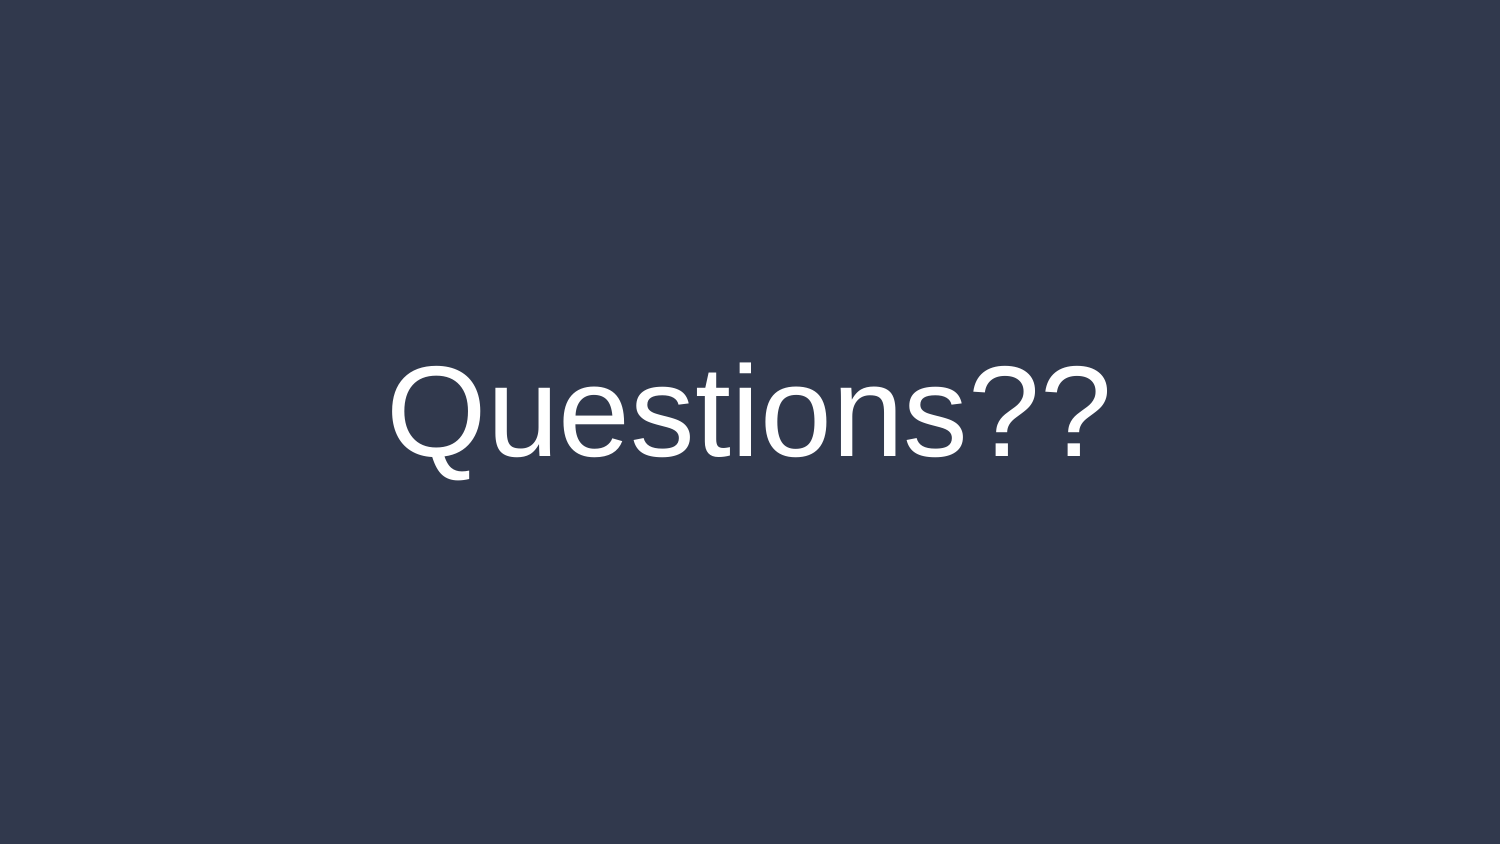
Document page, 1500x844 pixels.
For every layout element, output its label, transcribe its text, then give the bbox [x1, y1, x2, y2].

title Questions?? [312, 292, 1188, 497]
